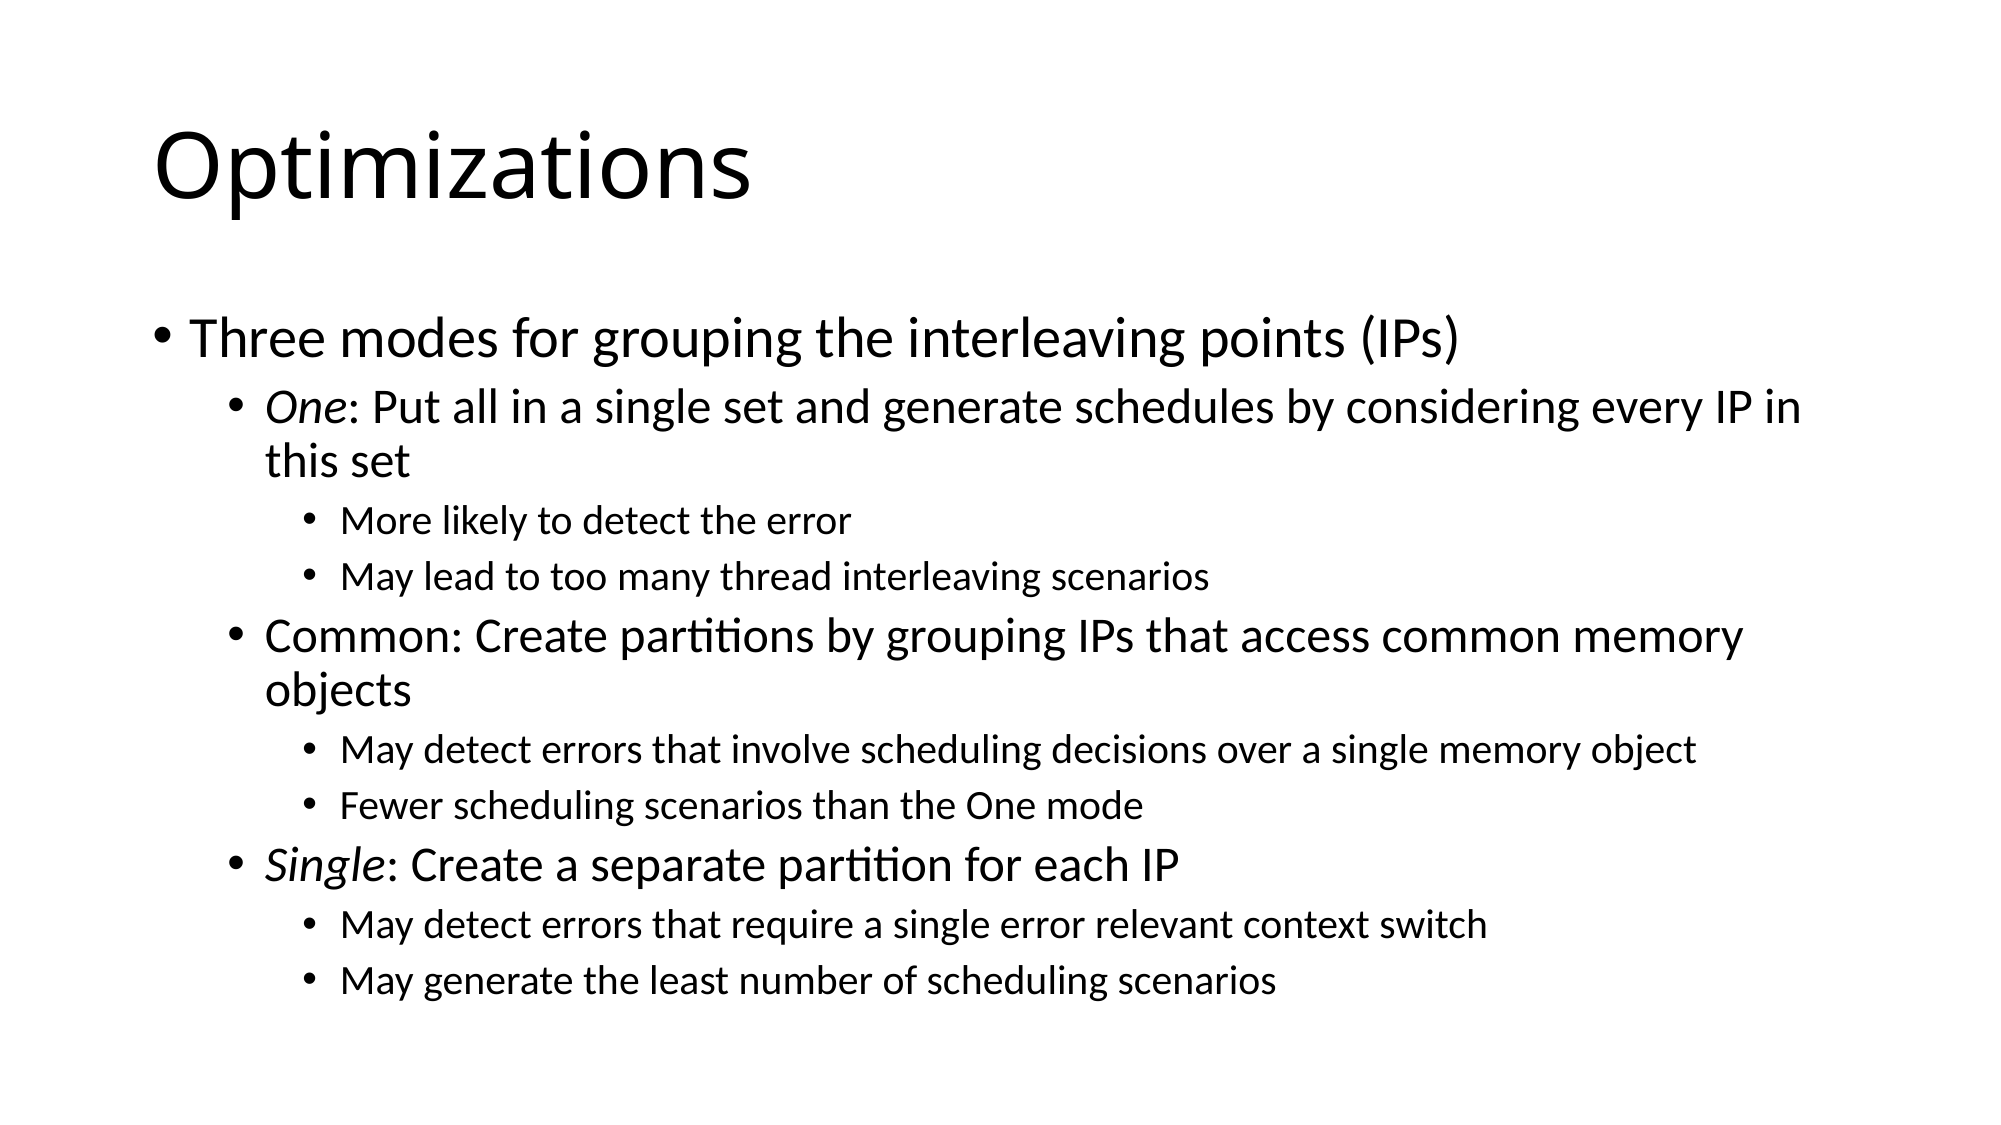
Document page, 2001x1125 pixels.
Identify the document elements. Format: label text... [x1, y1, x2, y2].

title Optimizations [137, 59, 1863, 278]
list Three modes for grouping the interleaving points (IPs) One: Put all in a single set and generate schedules by considering every IP in this set More likely to detect the error May lead to too many thread interleaving scenarios Common: Create partitions by grouping IPs that access common memory objects May detect errors that involve scheduling decisions over a single memory object Fewer scheduling scenarios than the One mode Single: Create a separate partition for each IP May detect errors that require a single error relevant context switch May generate the least number of scheduling scenarios [137, 299, 1863, 1014]
